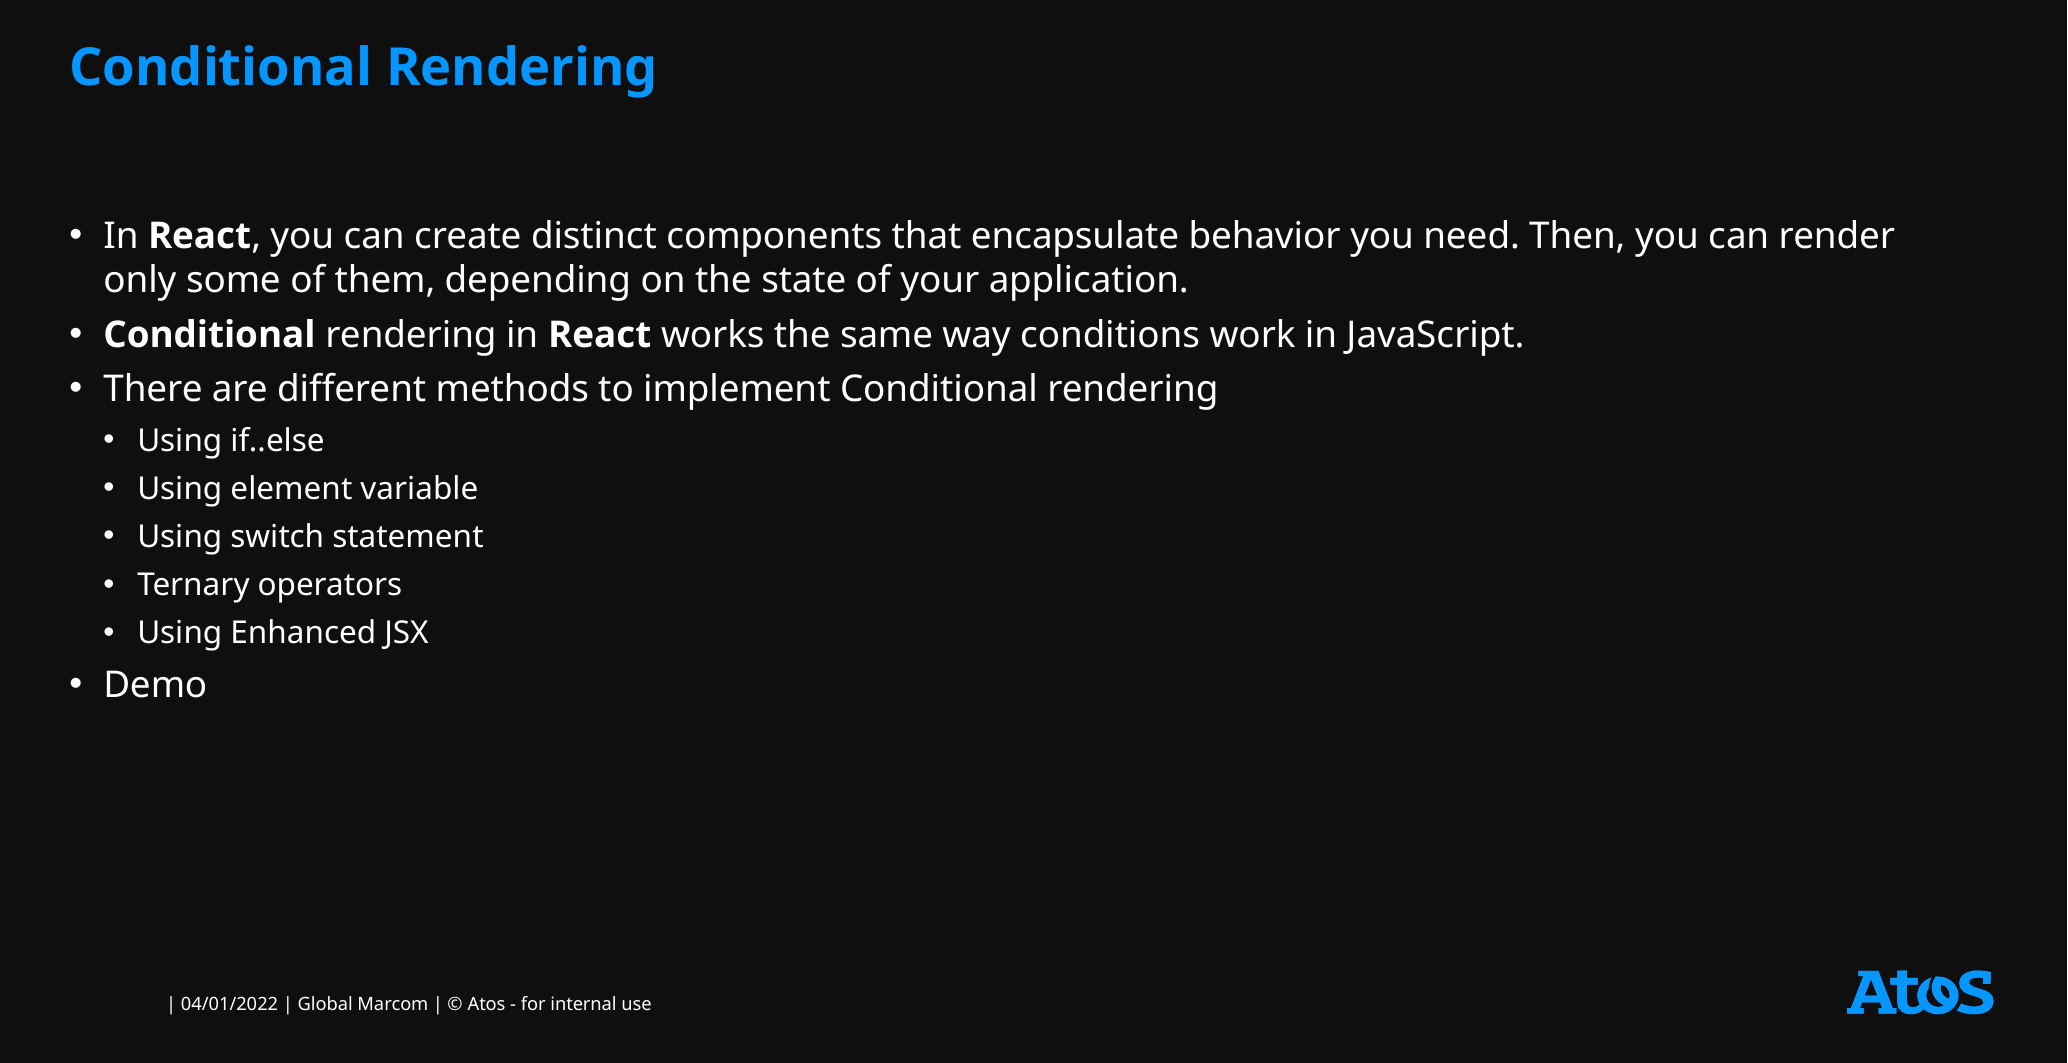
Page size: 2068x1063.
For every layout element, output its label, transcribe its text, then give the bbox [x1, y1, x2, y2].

title Conditional Rendering [54, 25, 1993, 175]
list In React, you can create distinct components that encapsulate behavior you need. Then, you can render only some of them, depending on the state of your application. Conditional rendering in React works the same way conditions work in JavaScript. There are different methods to implement Conditional rendering Using if..else Using element variable Using switch statement Ternary operators Using Enhanced JSX Demo [54, 204, 1993, 945]
